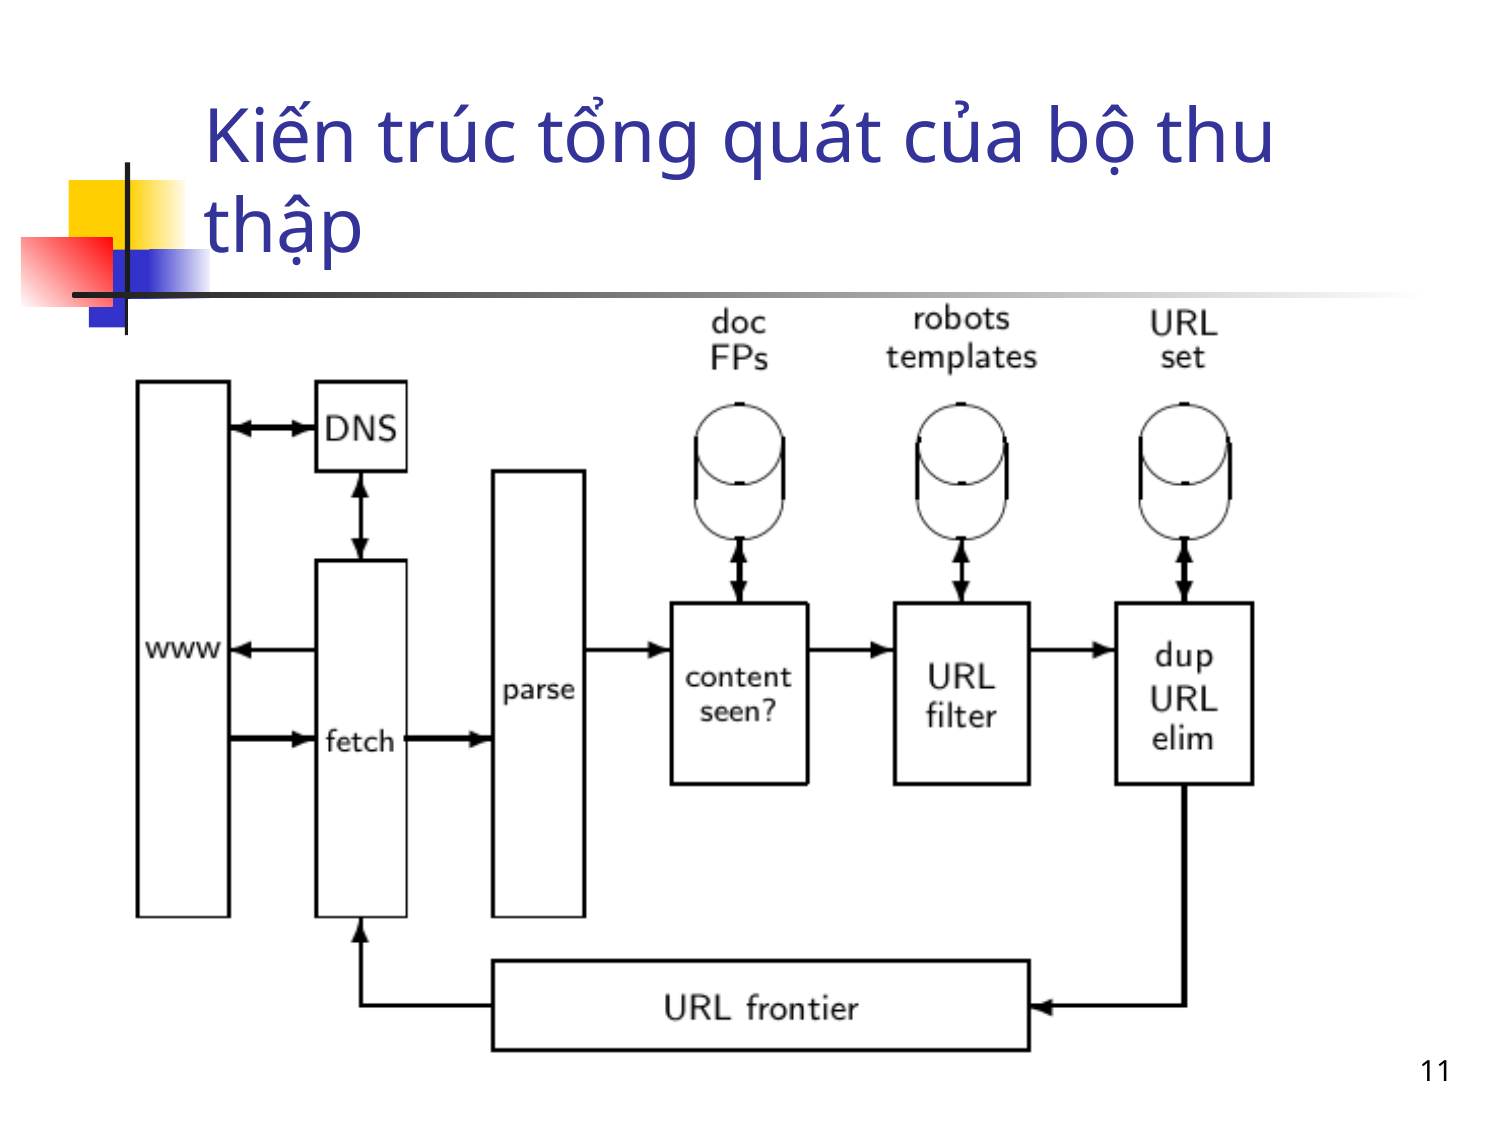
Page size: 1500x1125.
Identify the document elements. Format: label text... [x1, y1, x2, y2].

title Kiến trúc tổng quát của bộ thu thập [188, 35, 1468, 275]
picture [128, 299, 1265, 1071]
slide_number 11 [1155, 1024, 1468, 1100]
